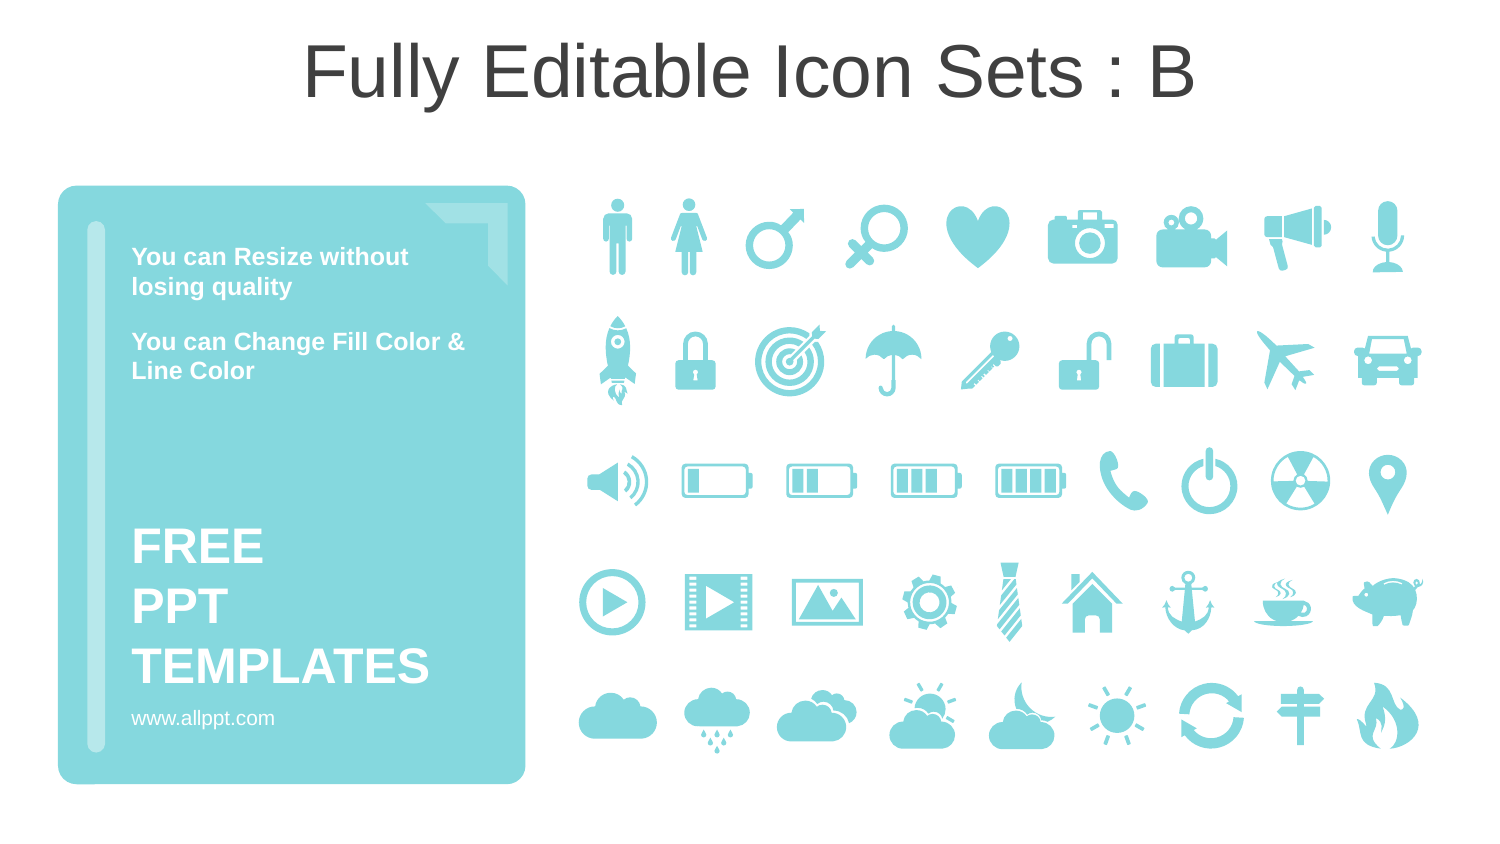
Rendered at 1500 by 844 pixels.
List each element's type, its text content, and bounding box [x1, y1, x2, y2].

text_box You can Resize without losing quality [116, 233, 483, 309]
text_box [683, 572, 755, 633]
text_box [790, 577, 865, 628]
text_box [1350, 576, 1426, 629]
text_box [1366, 452, 1409, 517]
text_box [958, 329, 1022, 392]
text_box [944, 204, 1012, 270]
text_box [1056, 329, 1114, 392]
text_box [621, 453, 651, 509]
text_box [1351, 333, 1424, 388]
text_box [601, 196, 635, 277]
text_box You can Change Fill Color & Line Color [116, 317, 483, 393]
text_box [1097, 448, 1150, 513]
text_box [1176, 680, 1247, 751]
list Fully Editable Icon Sets : B [0, 20, 1500, 115]
text_box [752, 322, 829, 399]
text_box [585, 460, 620, 504]
text_box [1045, 207, 1120, 266]
text_box [1274, 684, 1327, 748]
text_box [843, 202, 910, 271]
text_box [888, 461, 964, 500]
text_box www.allppt.com [116, 701, 483, 737]
text_box [682, 685, 752, 756]
text_box [1059, 569, 1125, 635]
text_box [1179, 445, 1240, 517]
text_box [1262, 203, 1334, 273]
text_box [577, 567, 648, 638]
text_box [1252, 576, 1315, 629]
text_box [863, 322, 924, 399]
text_box [993, 461, 1069, 500]
text_box [994, 560, 1025, 644]
text_box [679, 461, 755, 500]
text_box [986, 680, 1058, 752]
text_box [673, 329, 718, 392]
text_box [774, 687, 859, 744]
text_box [887, 680, 959, 751]
text_box [1160, 568, 1217, 636]
text_box FREE PPT TEMPLATES [116, 505, 483, 701]
text_box [1148, 332, 1220, 390]
text_box [1268, 448, 1333, 513]
text_box [743, 206, 807, 272]
text_box [669, 196, 709, 278]
text_box [900, 572, 960, 632]
text_box [1254, 329, 1317, 393]
text_box [1154, 204, 1230, 270]
text_box [1369, 199, 1407, 275]
text_box [597, 313, 639, 408]
text_box [1086, 684, 1149, 747]
text_box [576, 690, 659, 741]
text_box [1354, 680, 1421, 751]
text_box [784, 461, 860, 500]
